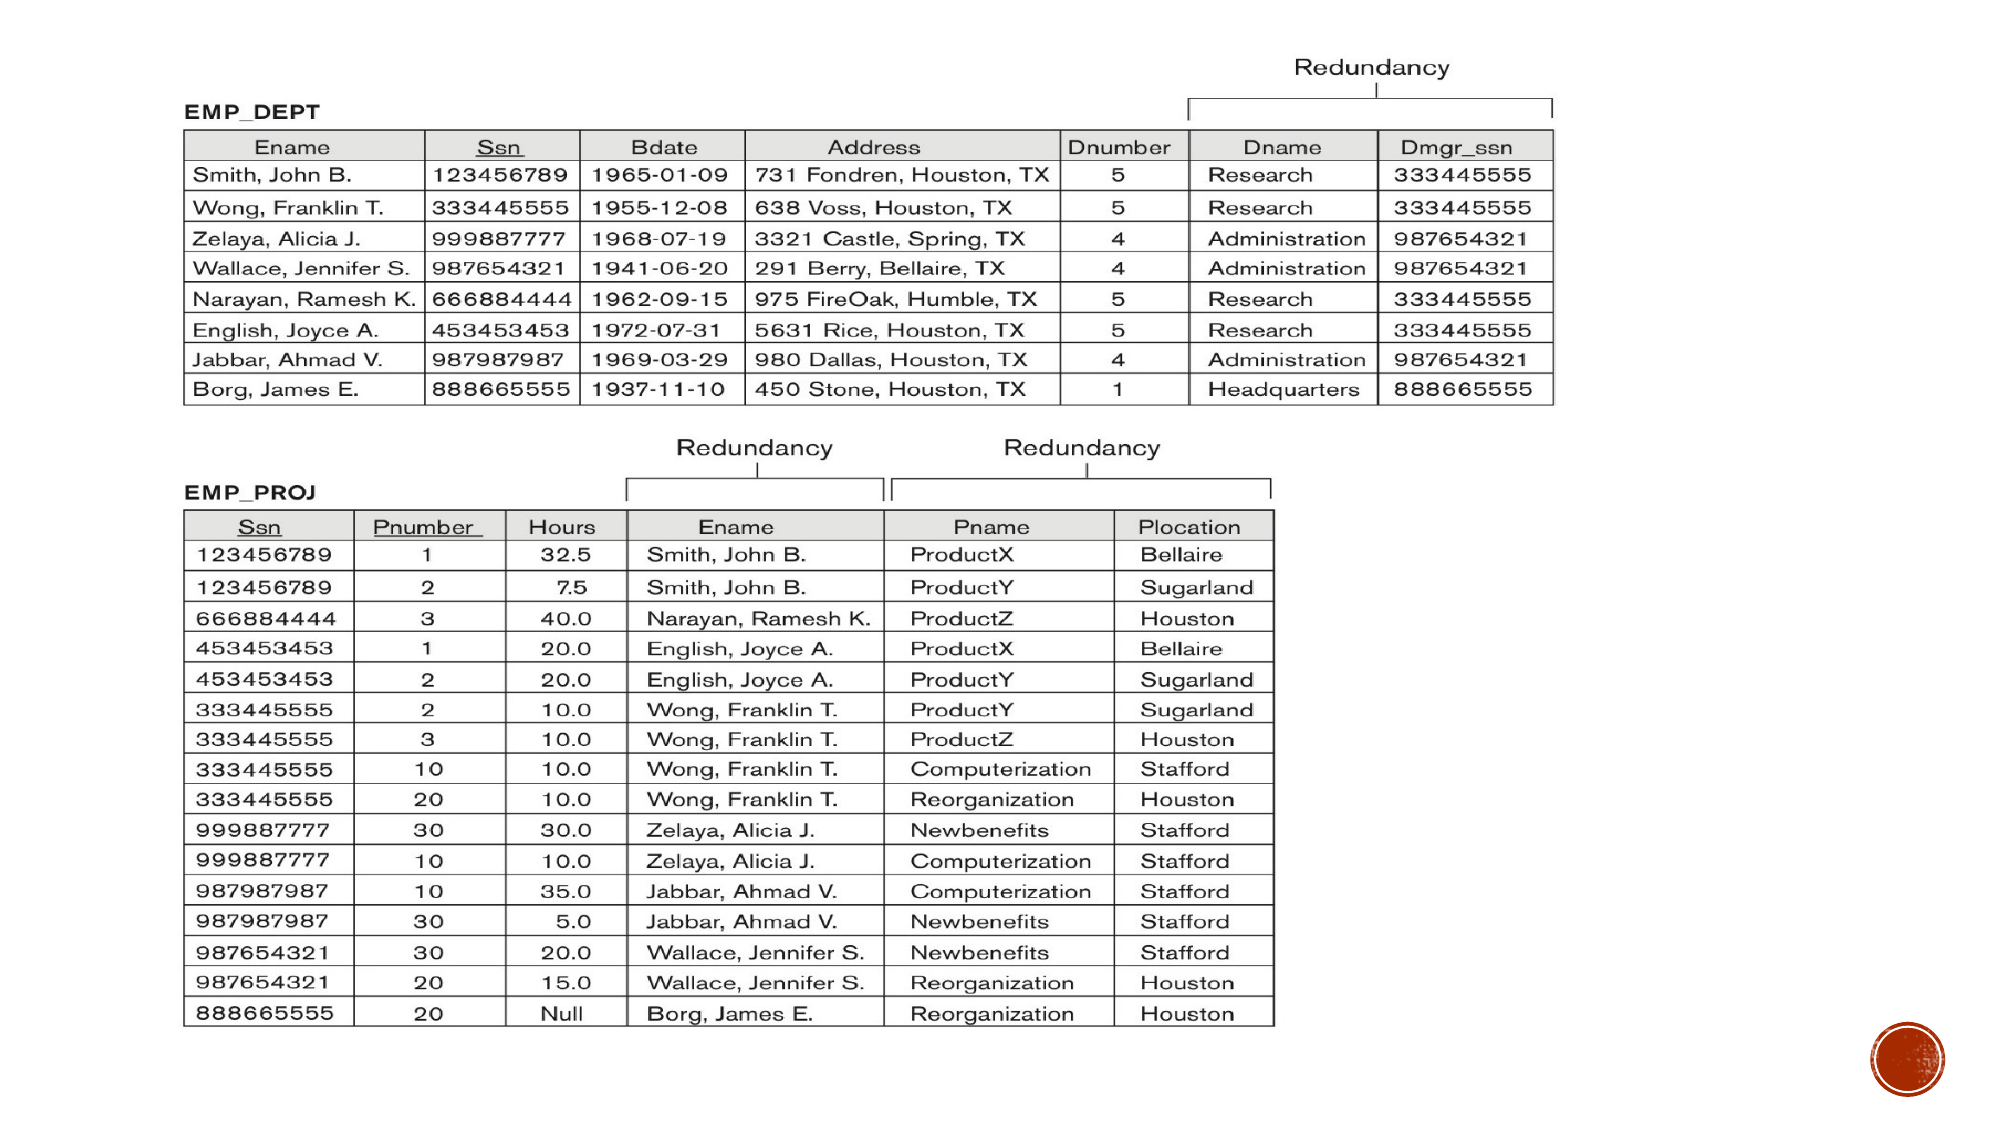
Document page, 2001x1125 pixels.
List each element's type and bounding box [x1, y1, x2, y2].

picture [170, 53, 1597, 1039]
